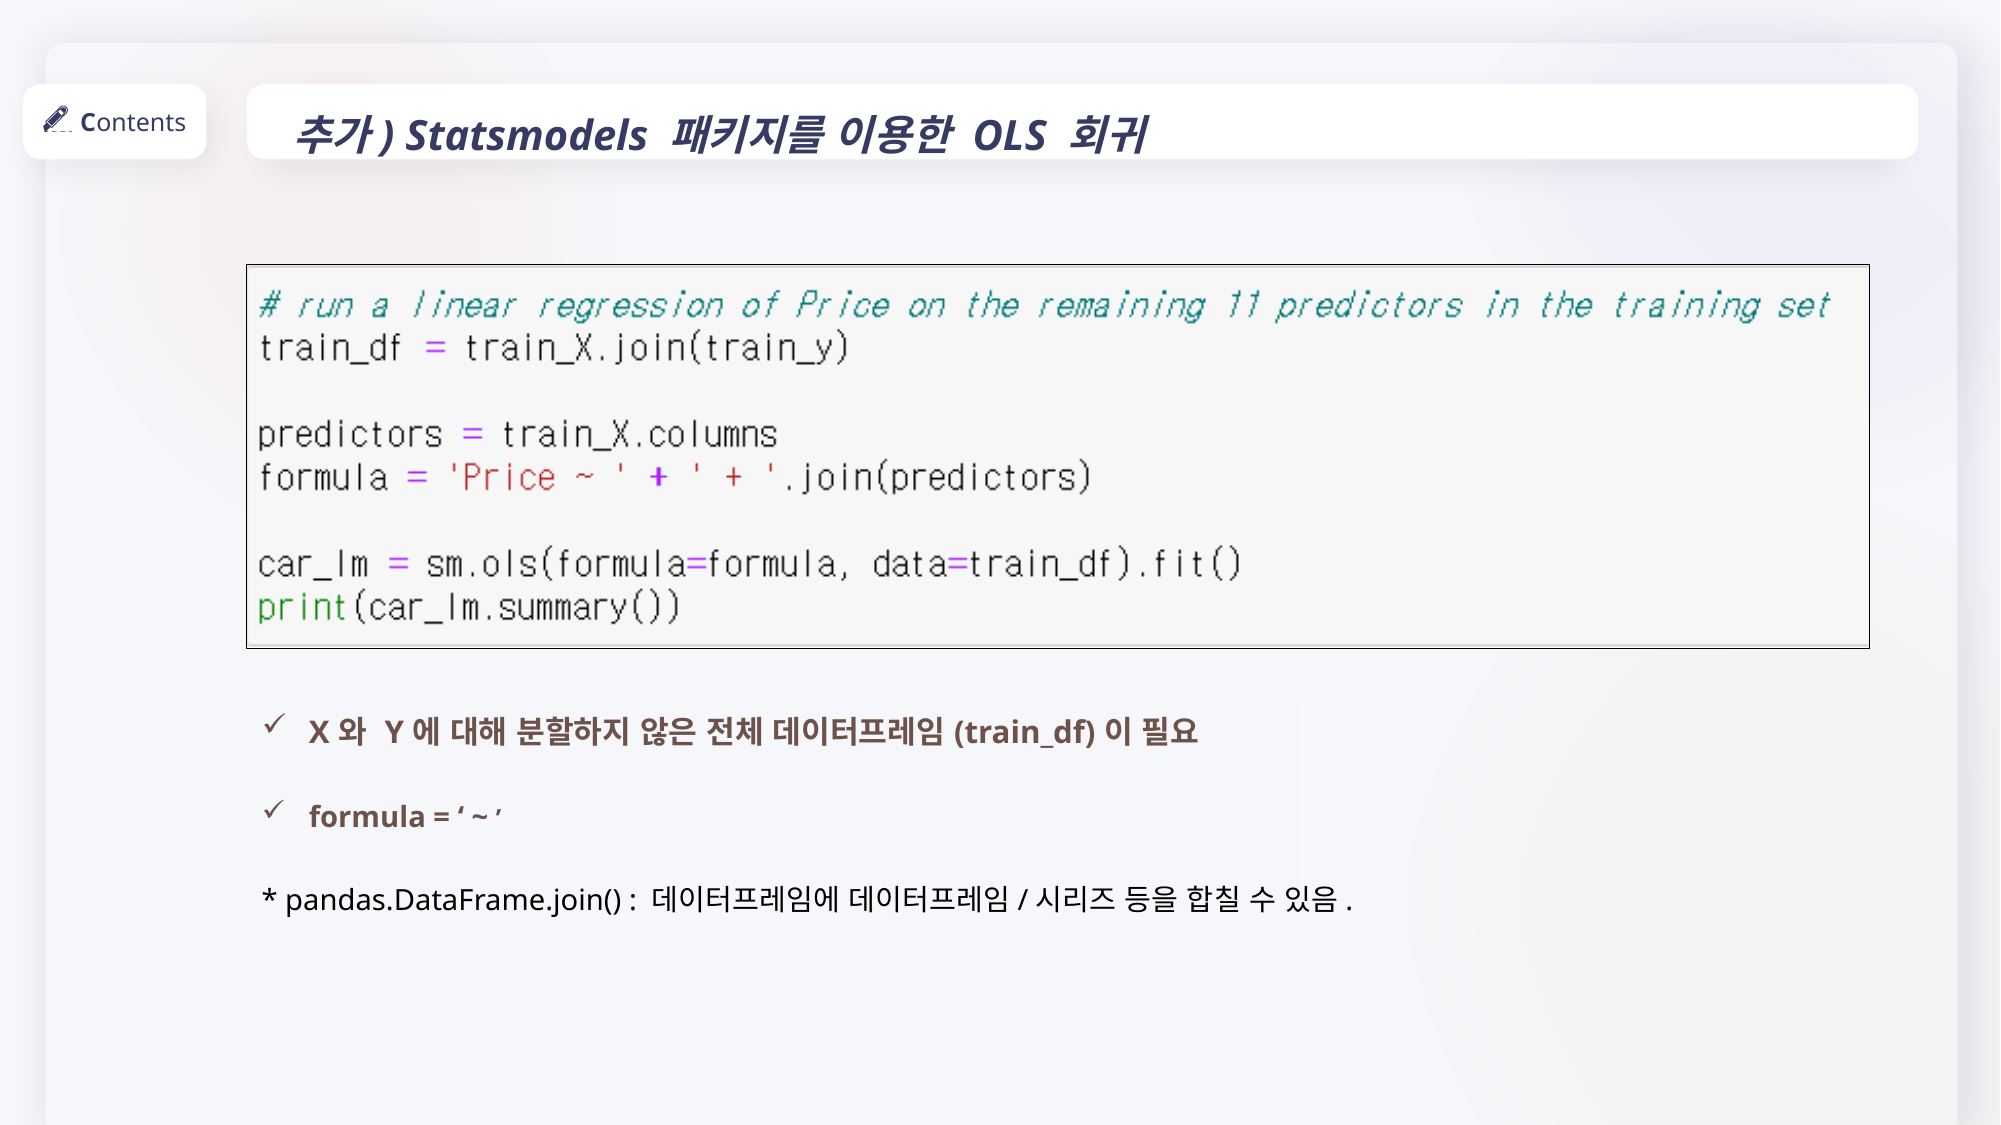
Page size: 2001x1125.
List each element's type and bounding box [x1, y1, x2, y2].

text_box [1, 0, 2000, 1125]
picture [246, 264, 1870, 649]
